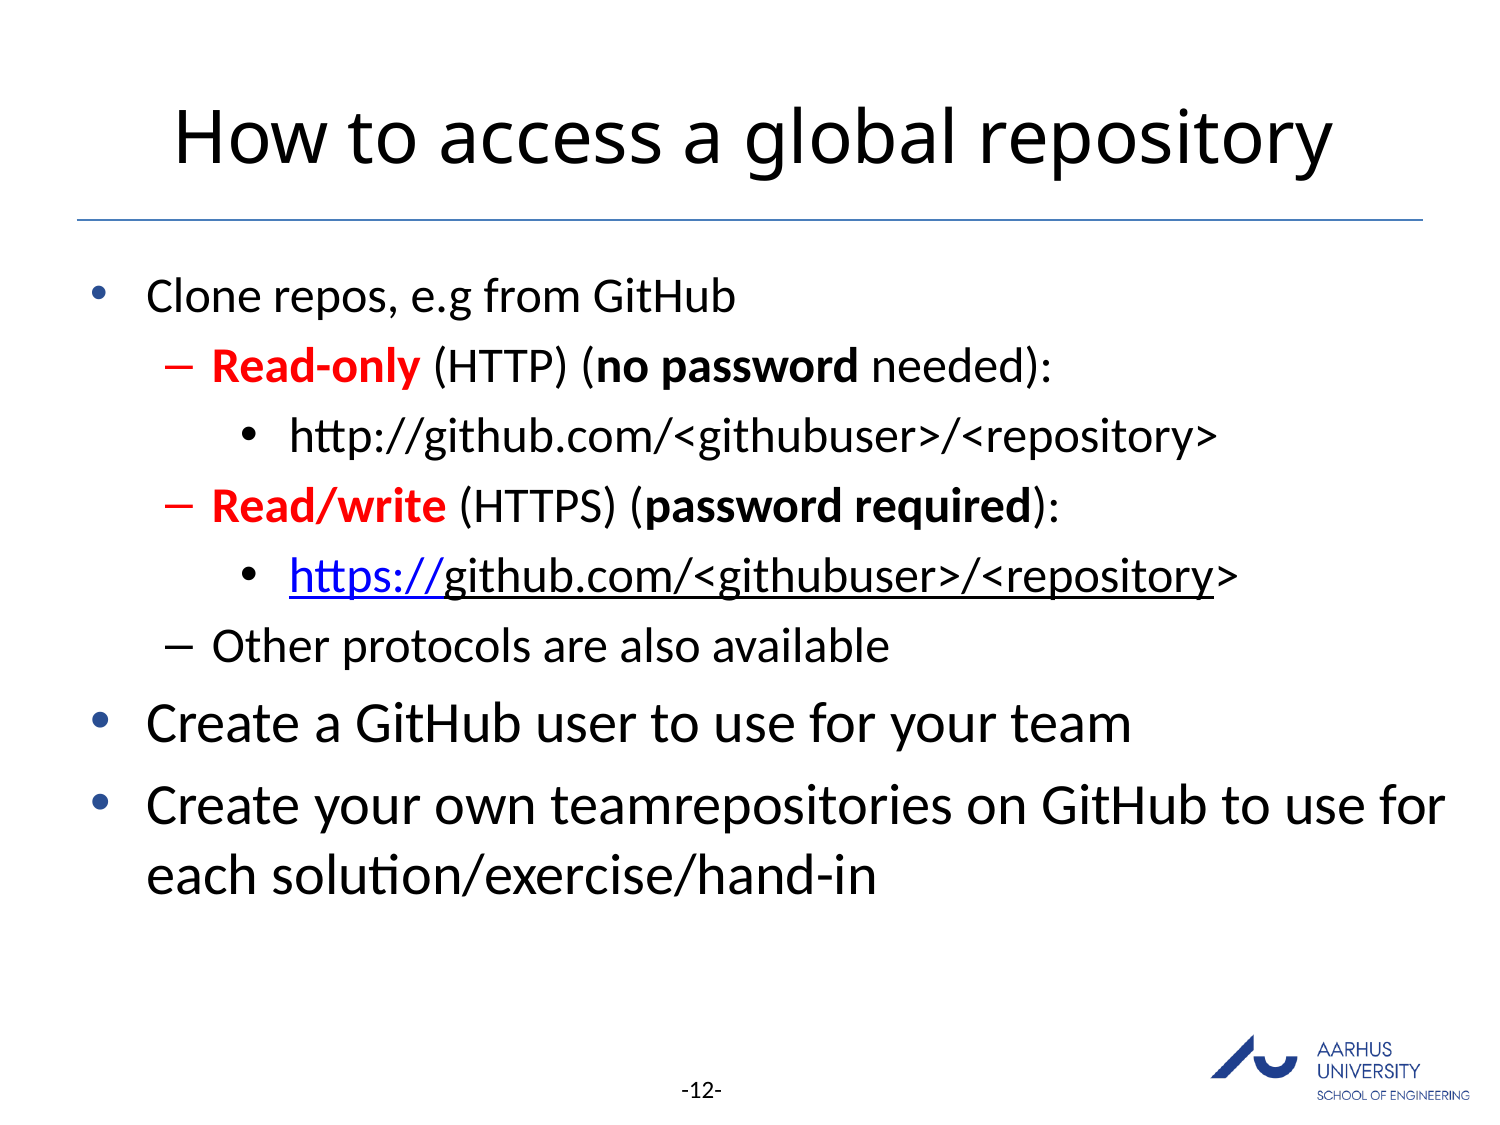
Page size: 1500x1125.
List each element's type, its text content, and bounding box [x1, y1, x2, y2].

picture [1210, 1034, 1470, 1100]
title How to access a global repository [147, 39, 1359, 228]
list Clone repos, e.g from GitHub Read-only (HTTP) (no password needed): http://github.com/<githubuser>/<repository> Read/write (HTTPS) (password required): https://github.com/<githubuser>/<repository> Other protocols are also available Create a GitHub user to use for your team Create your own teamrepositories on GitHub to use for each solution/exercise/hand-in [75, 255, 1471, 1024]
